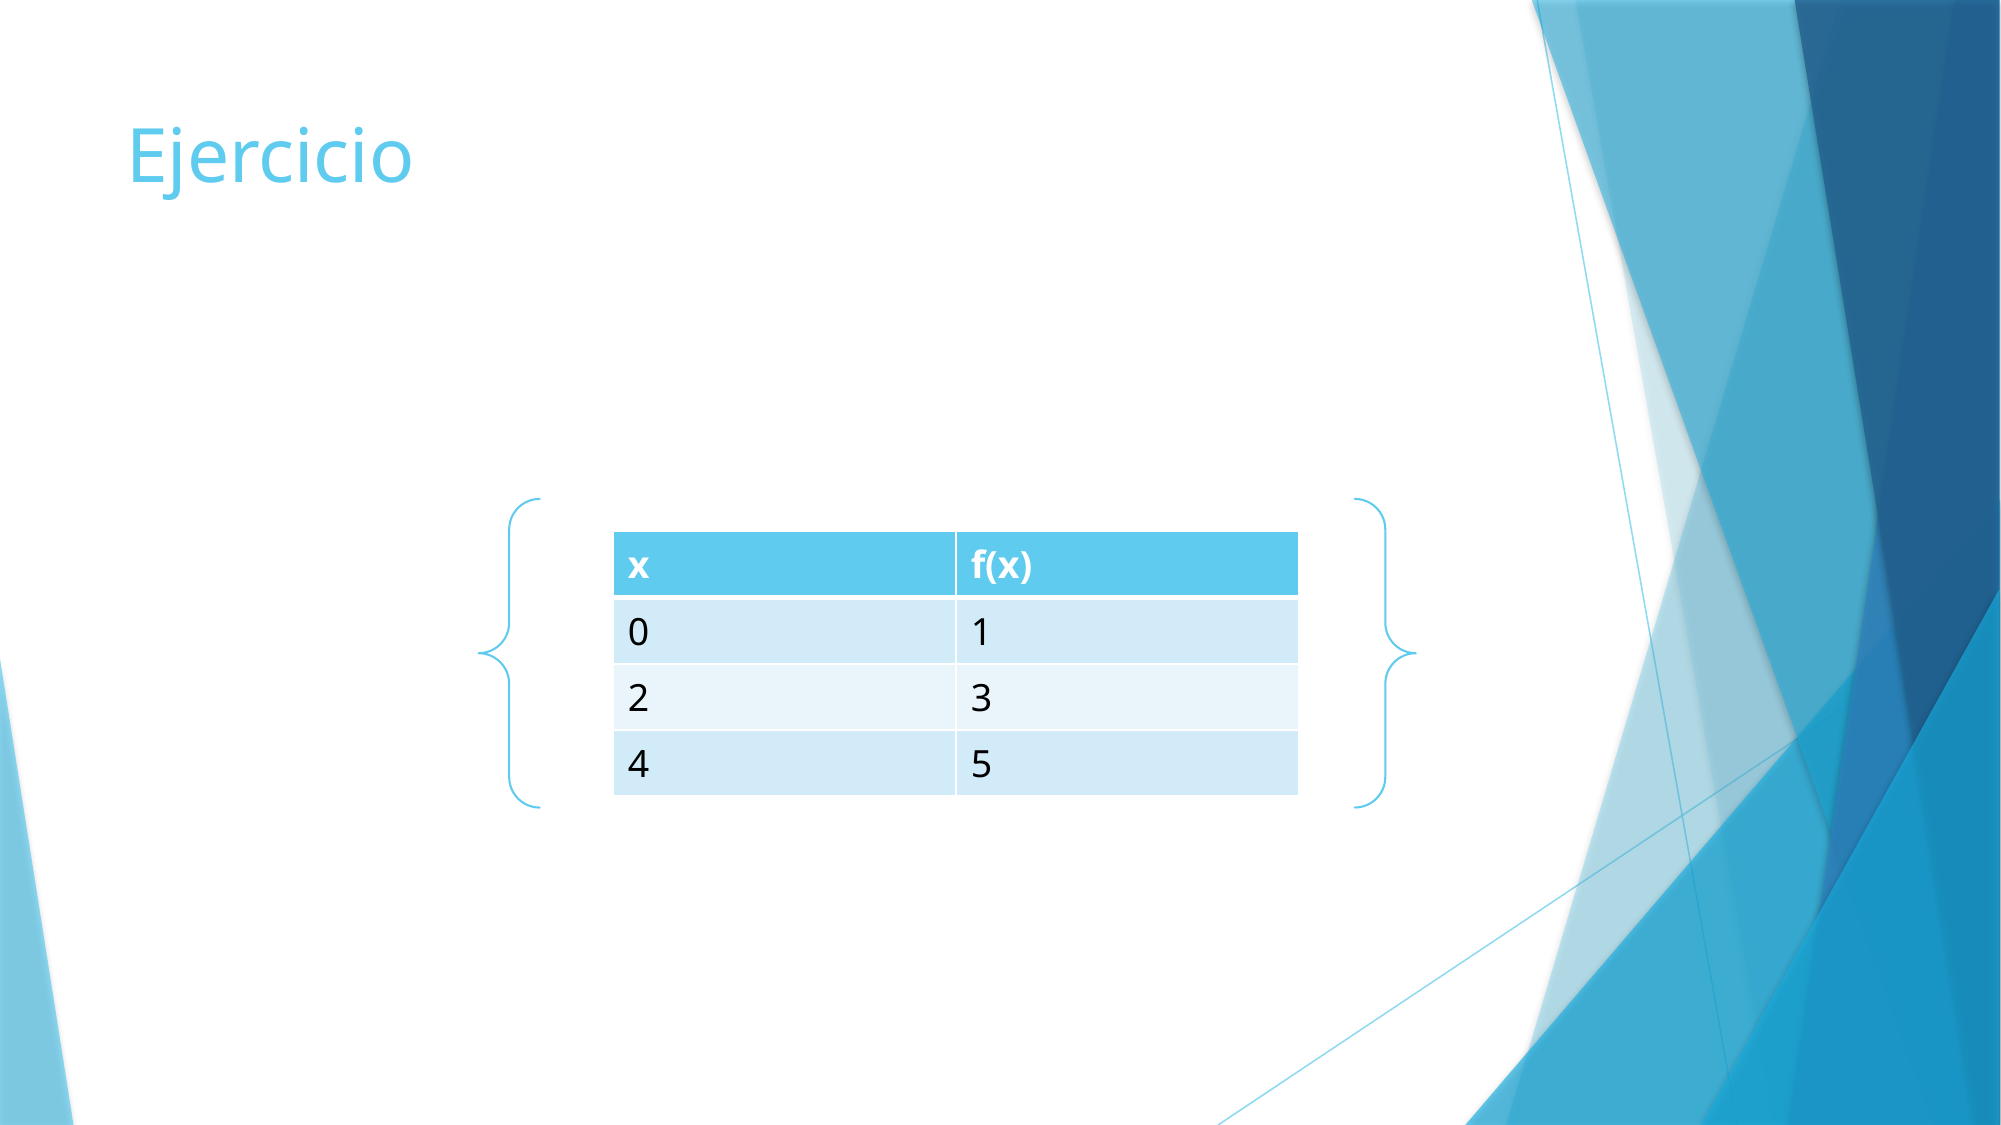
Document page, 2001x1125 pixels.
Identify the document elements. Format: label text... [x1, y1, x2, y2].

title Ejercicio [111, 99, 1522, 317]
text_box [477, 497, 1417, 809]
